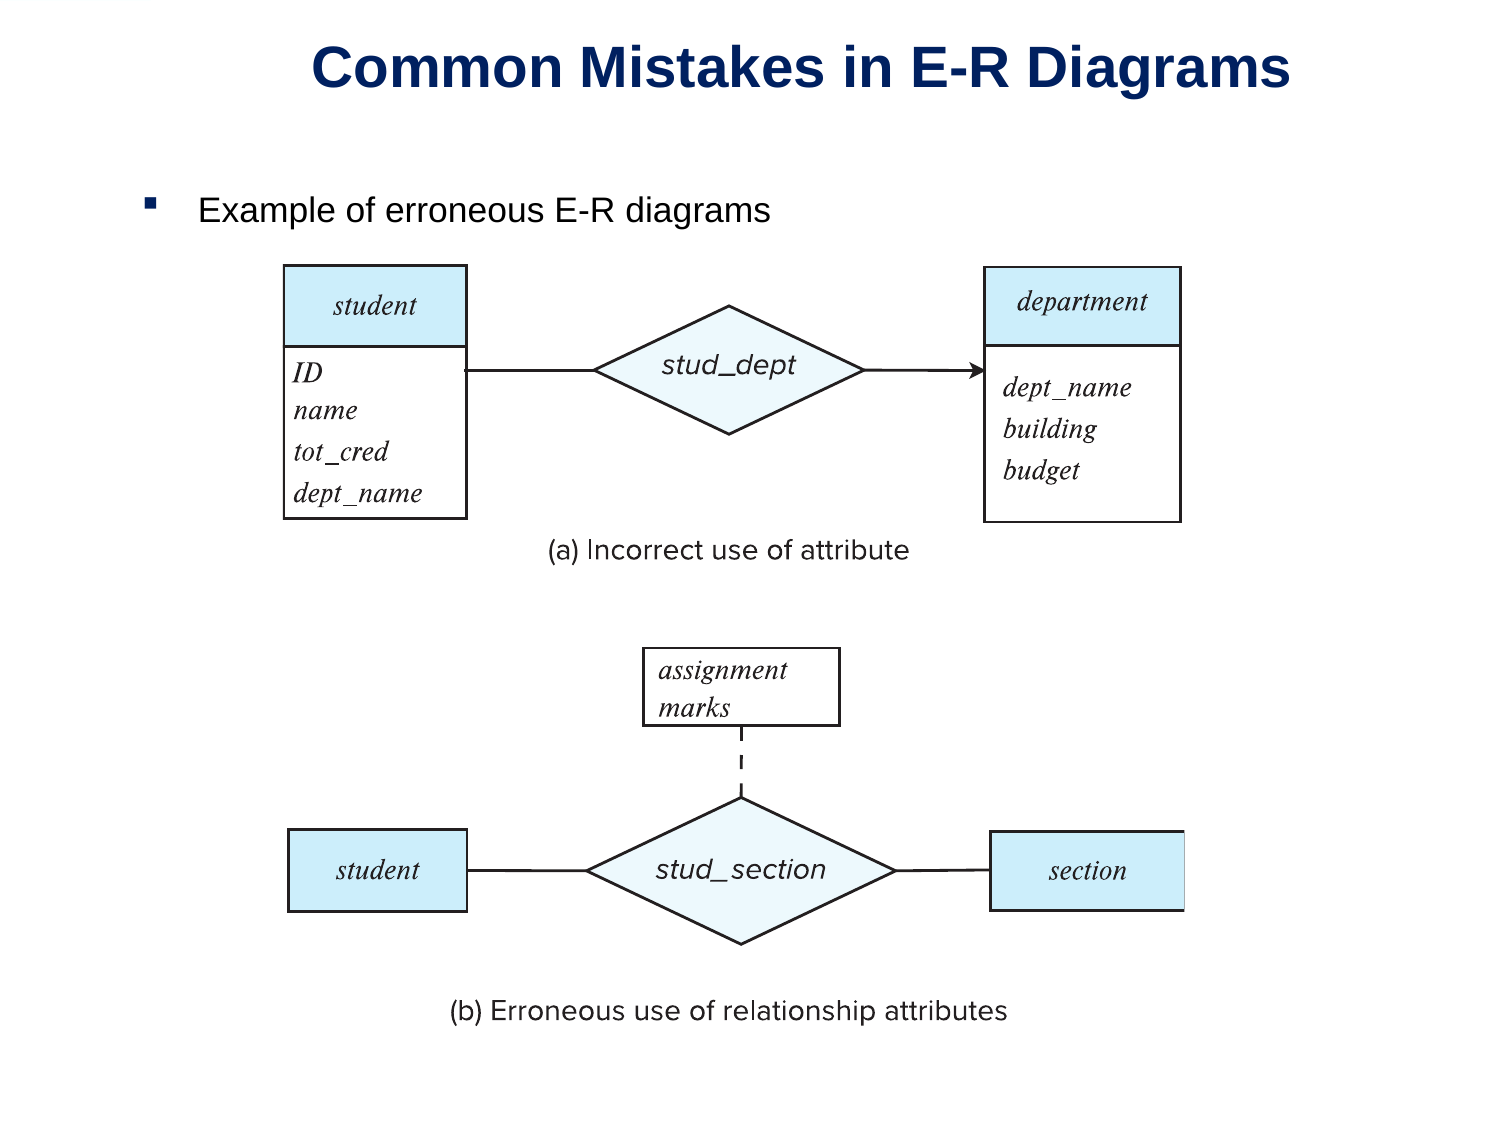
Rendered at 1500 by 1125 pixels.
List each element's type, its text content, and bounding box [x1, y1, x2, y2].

list Example of erroneous E-R diagrams [126, 179, 1340, 262]
title Common Mistakes in E-R Diagrams [139, 6, 1466, 108]
picture [280, 261, 1186, 1030]
